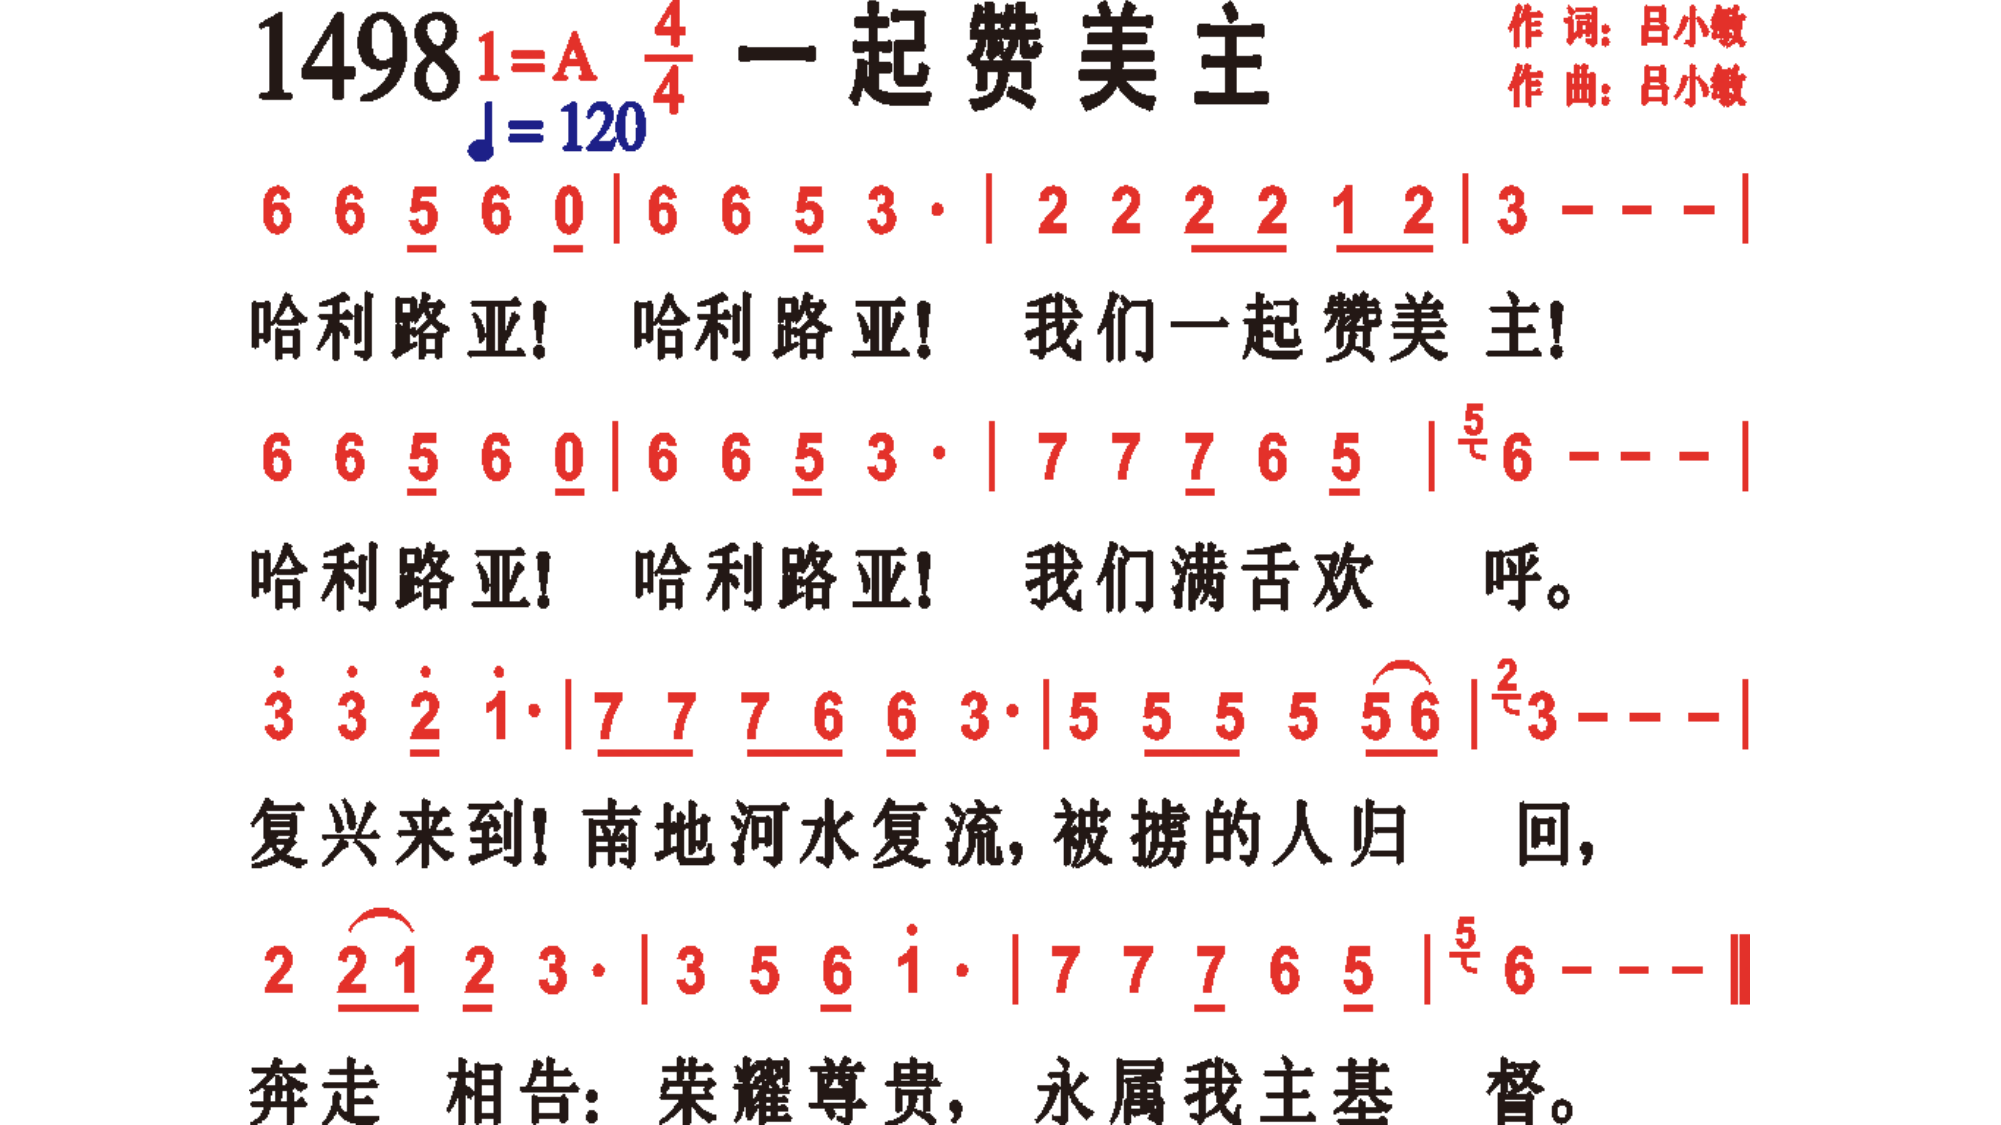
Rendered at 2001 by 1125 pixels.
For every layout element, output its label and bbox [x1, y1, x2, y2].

picture [249, 0, 1750, 1125]
